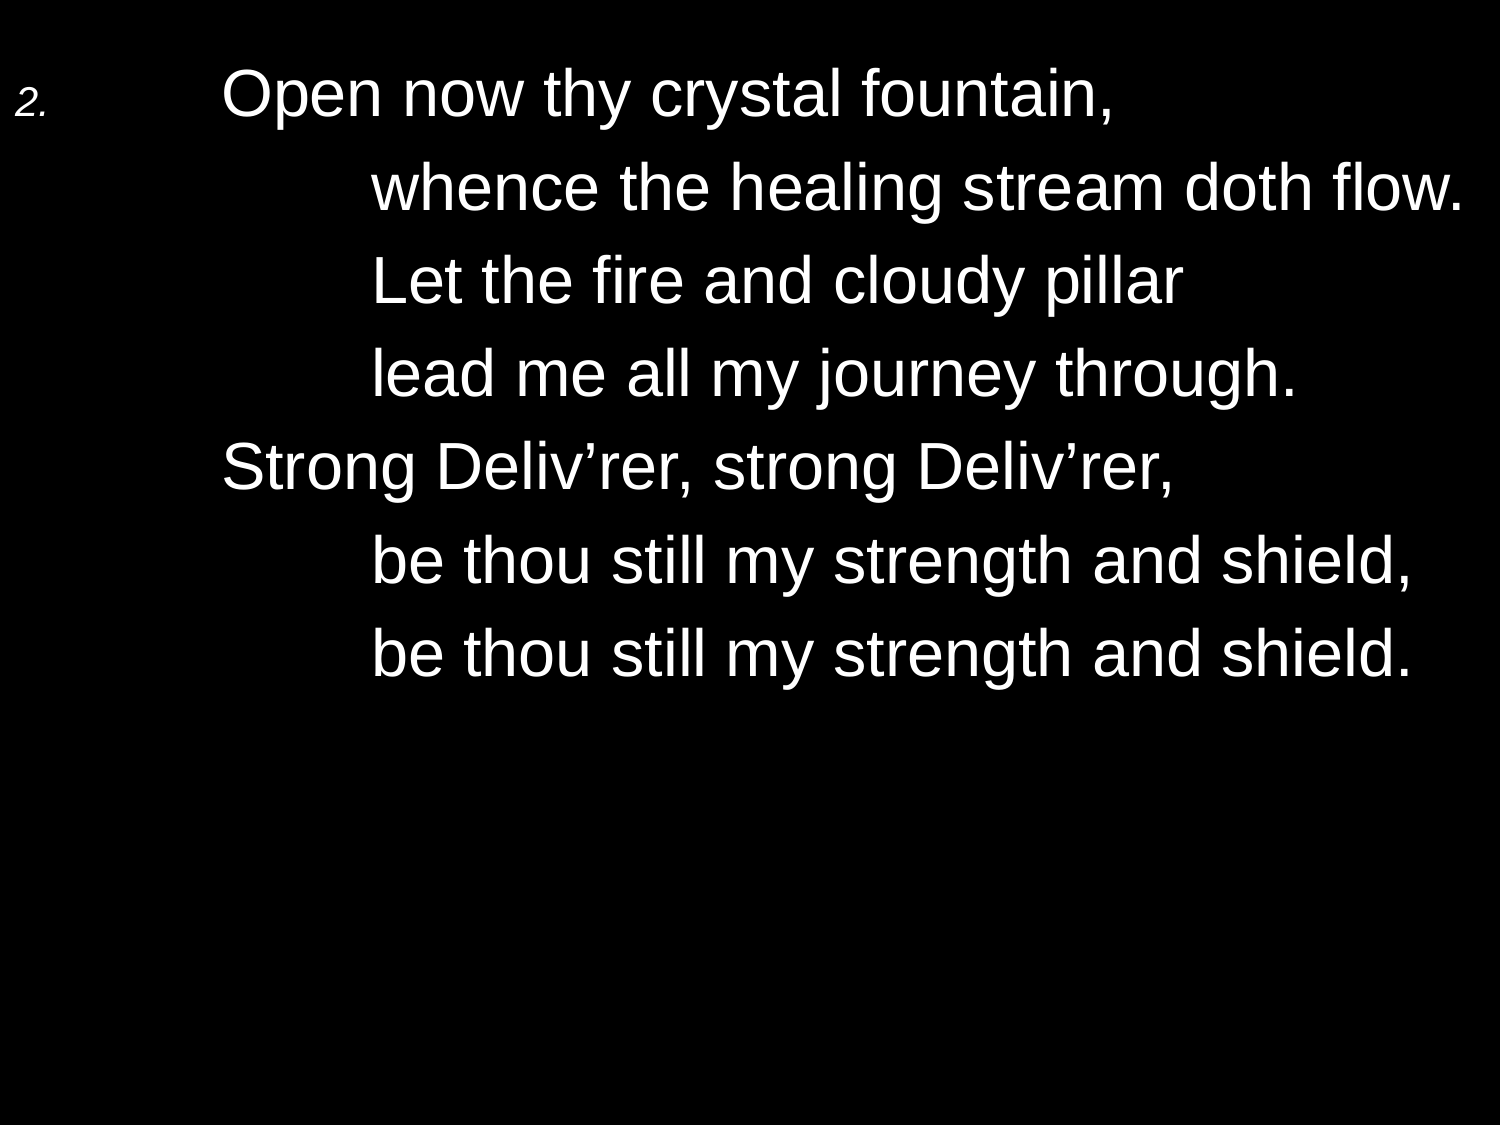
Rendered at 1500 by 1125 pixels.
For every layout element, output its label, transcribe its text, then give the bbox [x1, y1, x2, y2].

list 2. Open now thy crystal fountain, whence the healing stream doth flow. Let the fire and cloudy pillar lead me all my journey through. Strong Deliv’rer, strong Deliv’rer, be thou still my strength and shield, be thou still my strength and shield. [0, 42, 1500, 1047]
